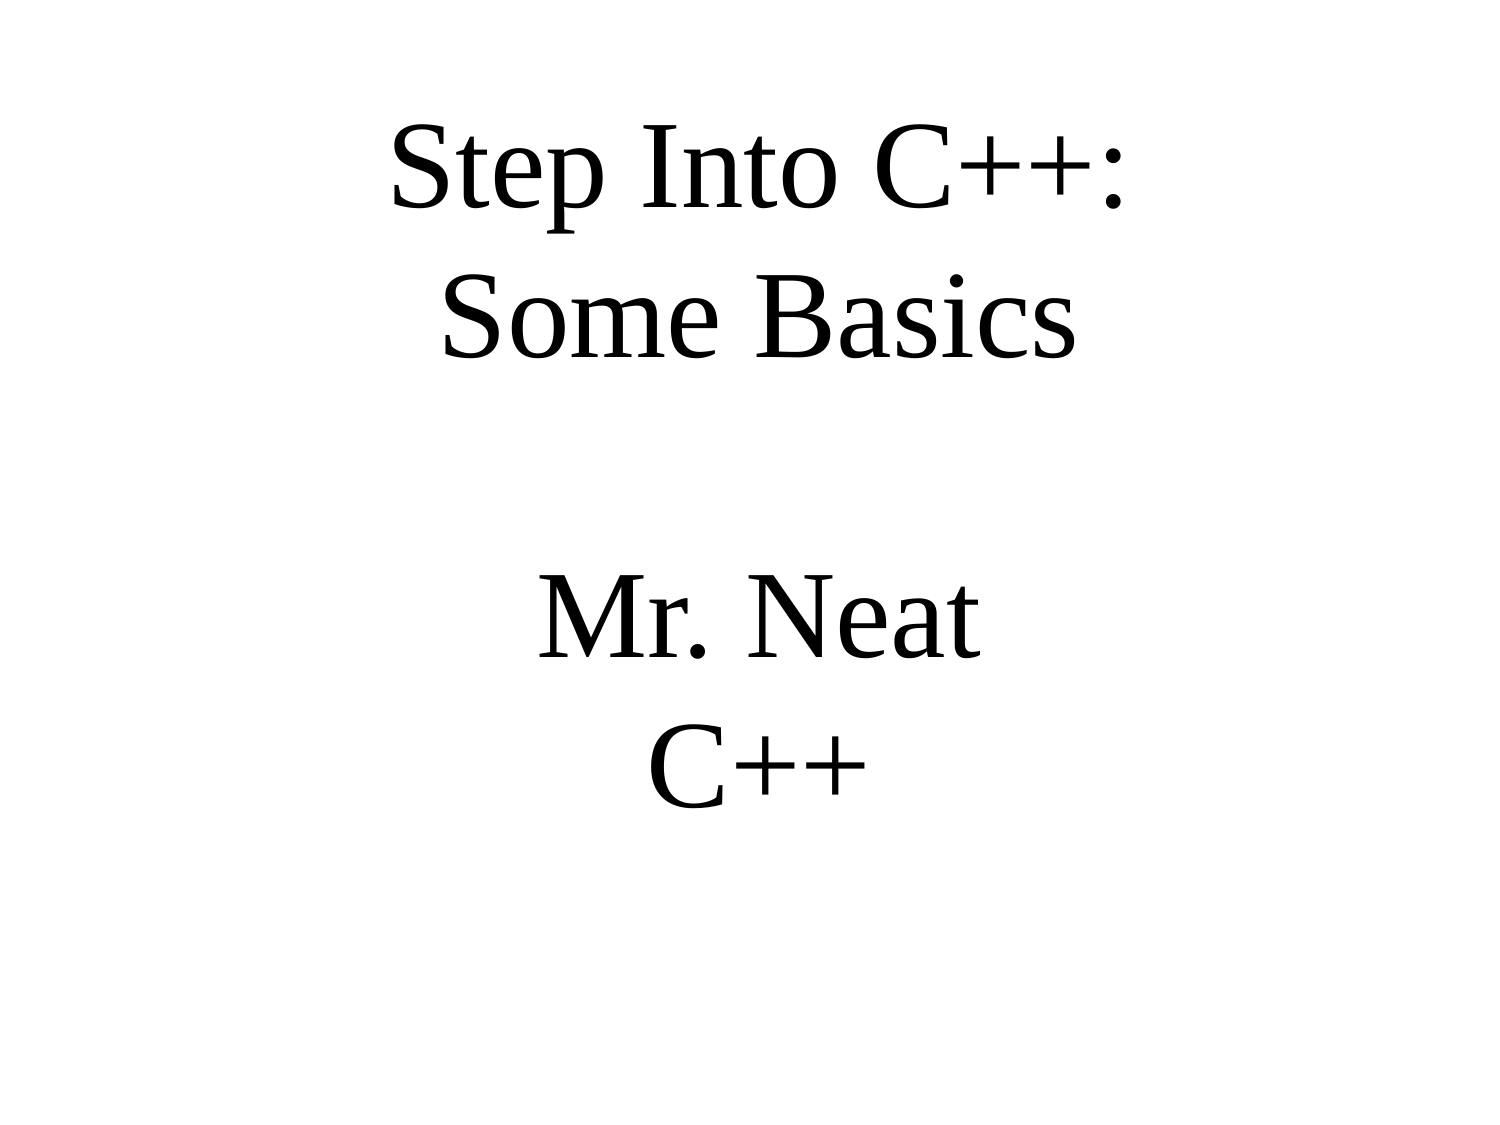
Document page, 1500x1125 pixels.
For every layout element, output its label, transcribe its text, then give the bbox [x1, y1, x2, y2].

text_box Step Into C++: Some Basics Mr. Neat C++ [371, 74, 1147, 1125]
